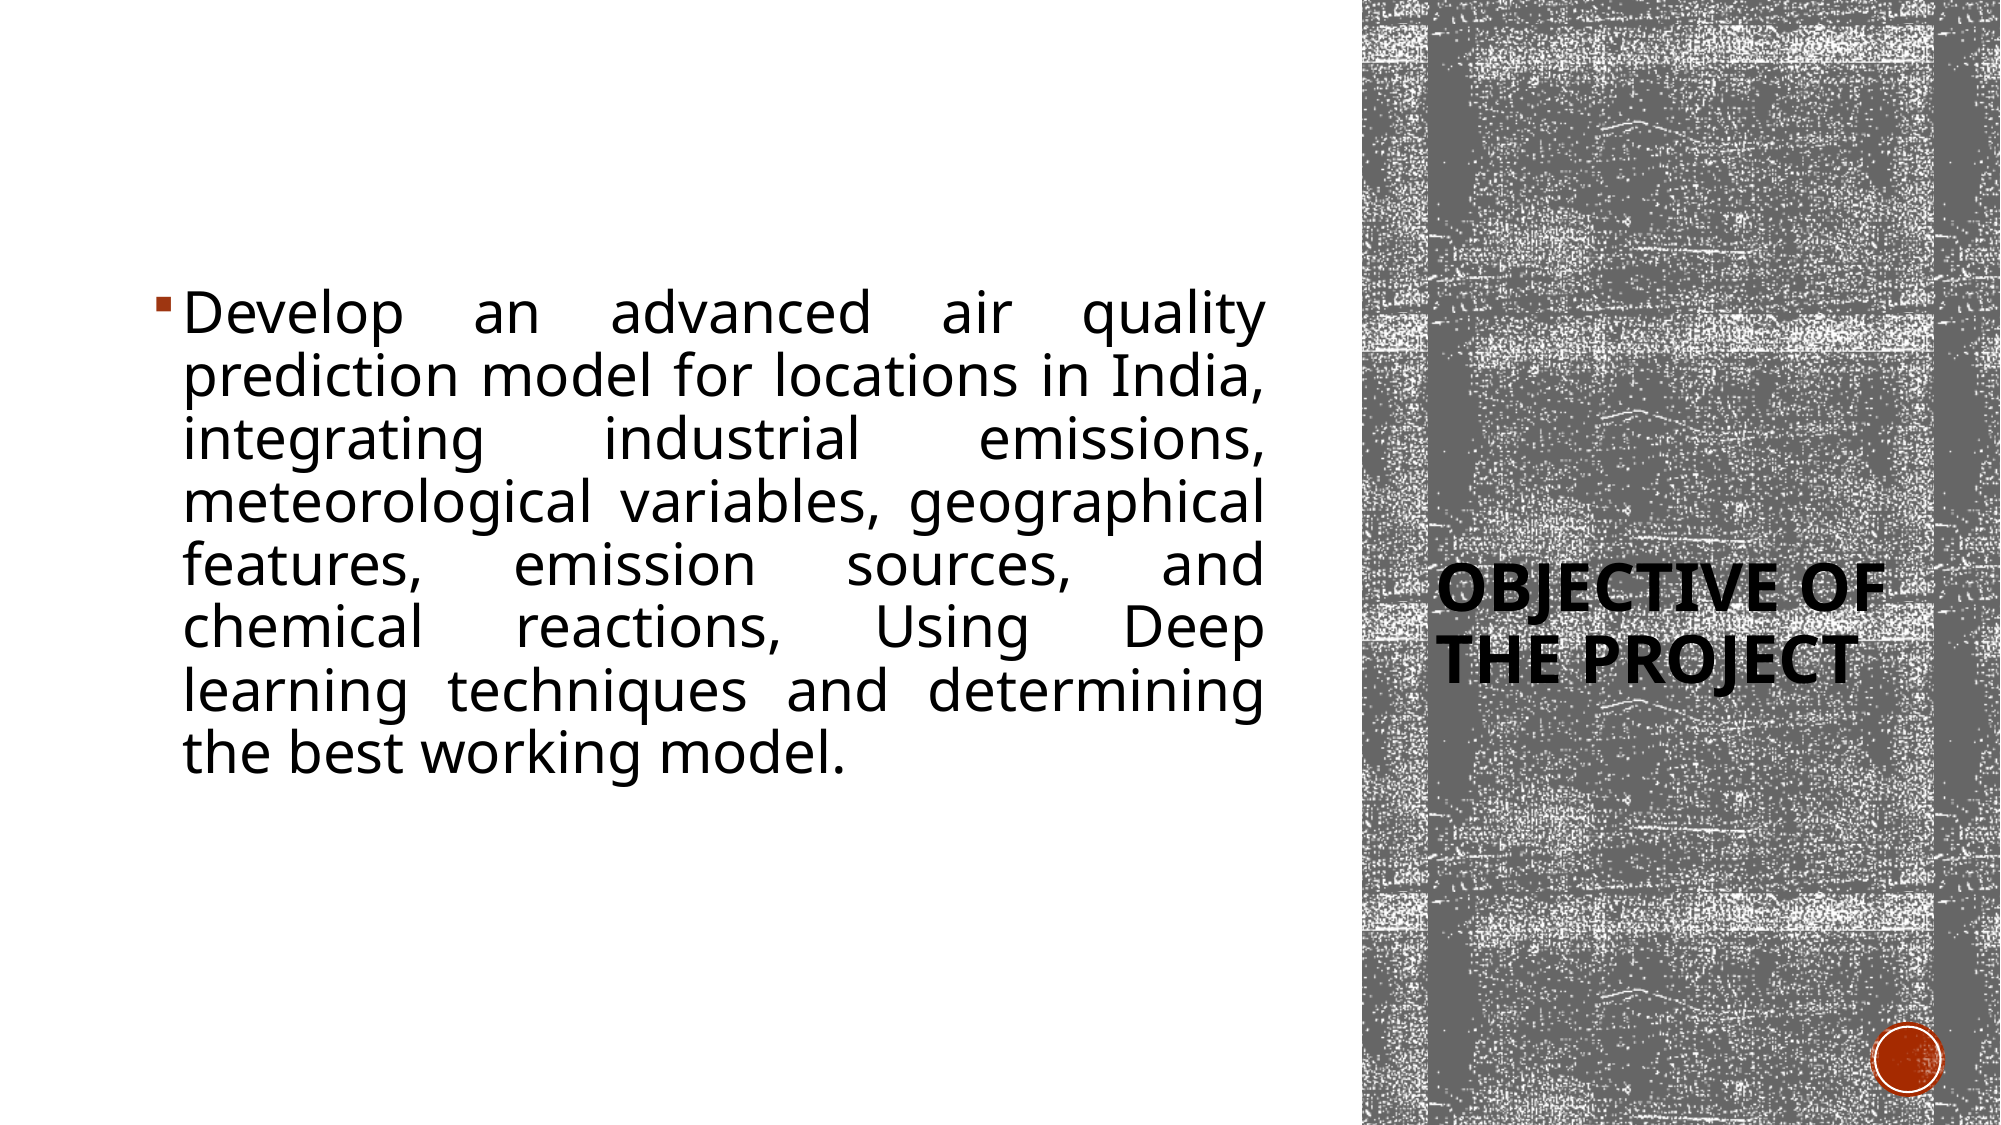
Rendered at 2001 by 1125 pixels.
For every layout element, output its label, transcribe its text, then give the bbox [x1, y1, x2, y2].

title OBJECTIVE OF THE PROJECT [1420, 420, 1946, 705]
list Develop an advanced air quality prediction model for locations in India, integrating industrial emissions, meteorological variables, geographical features, emission sources, and chemical reactions, Using Deep learning techniques and determining the best working model. [137, 112, 1282, 936]
